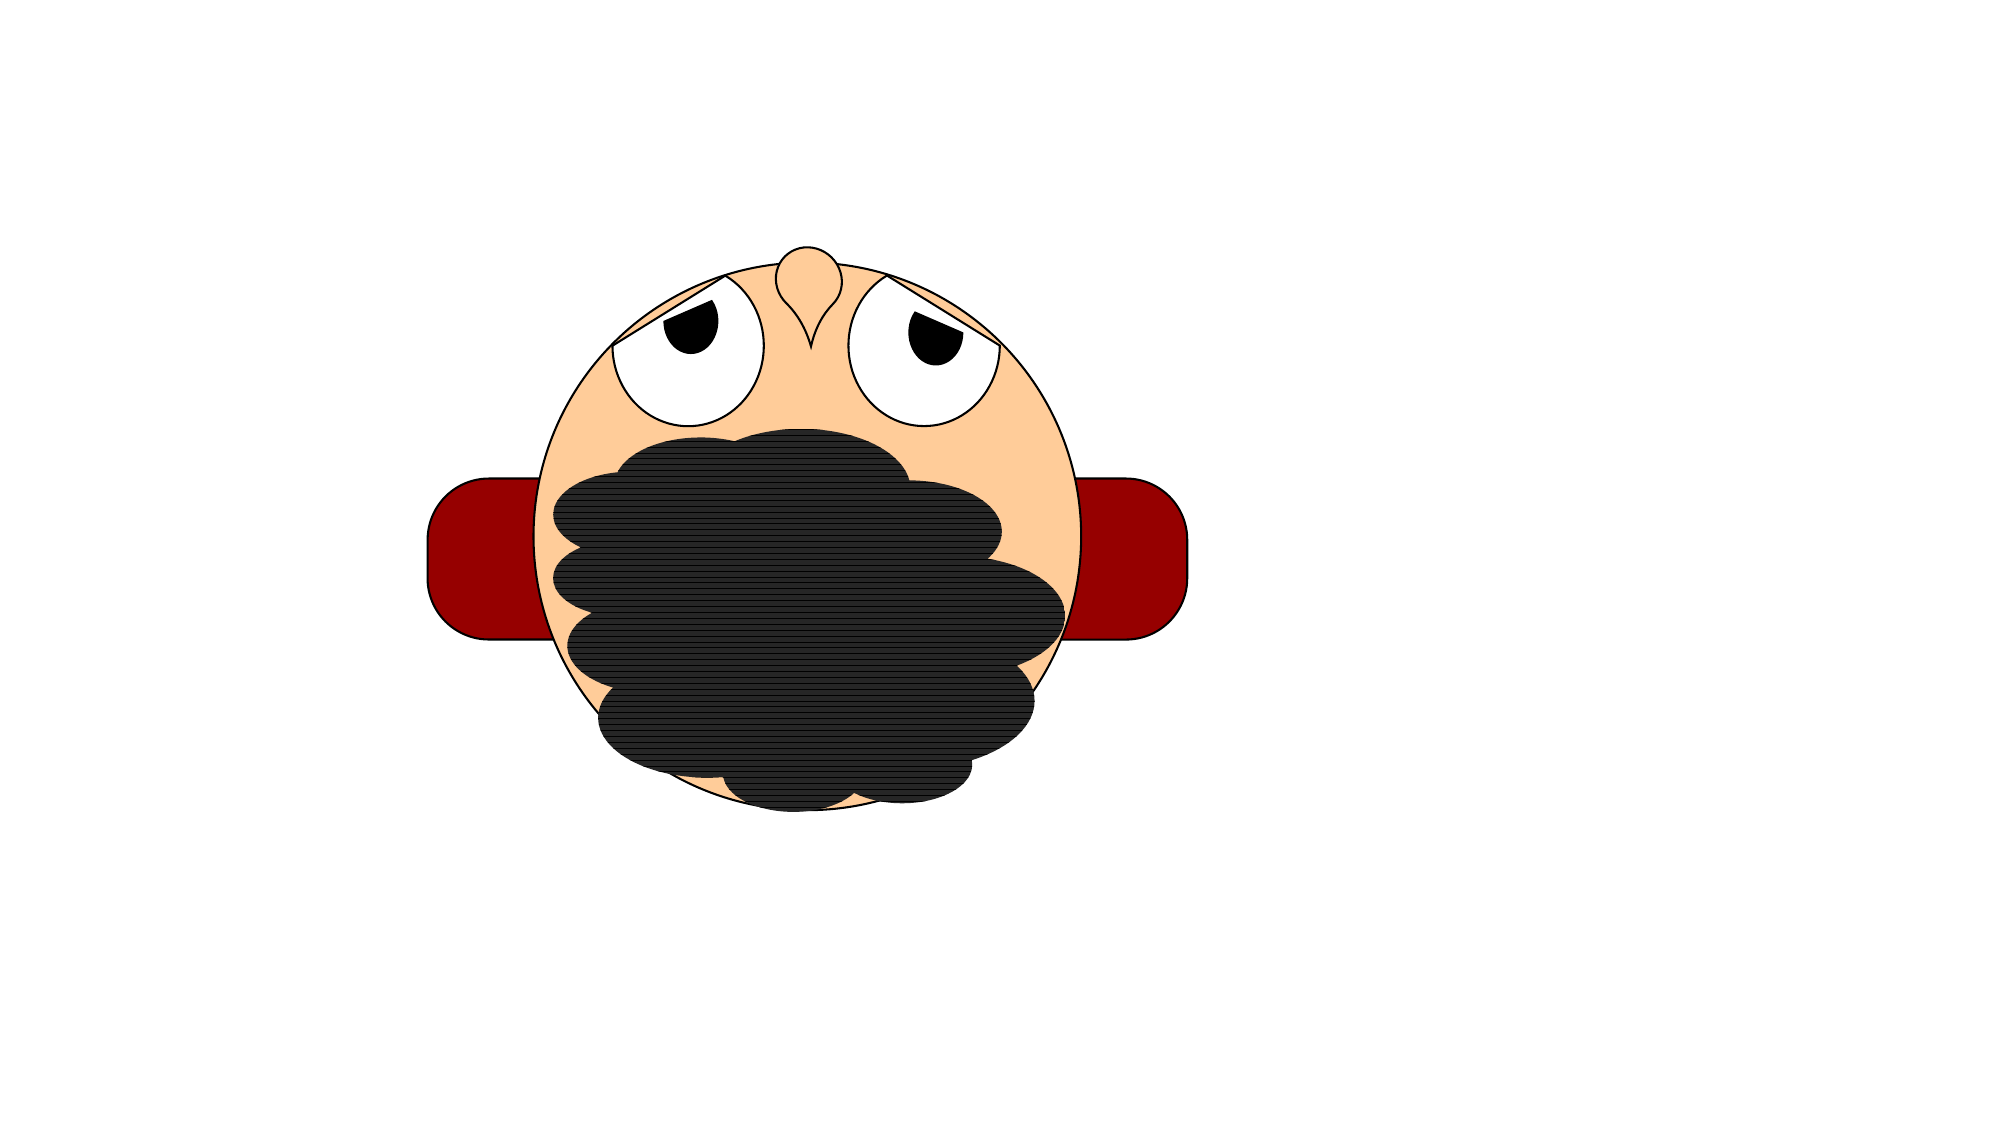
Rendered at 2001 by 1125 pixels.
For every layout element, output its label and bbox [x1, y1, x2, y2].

text_box [525, 149, 1090, 910]
